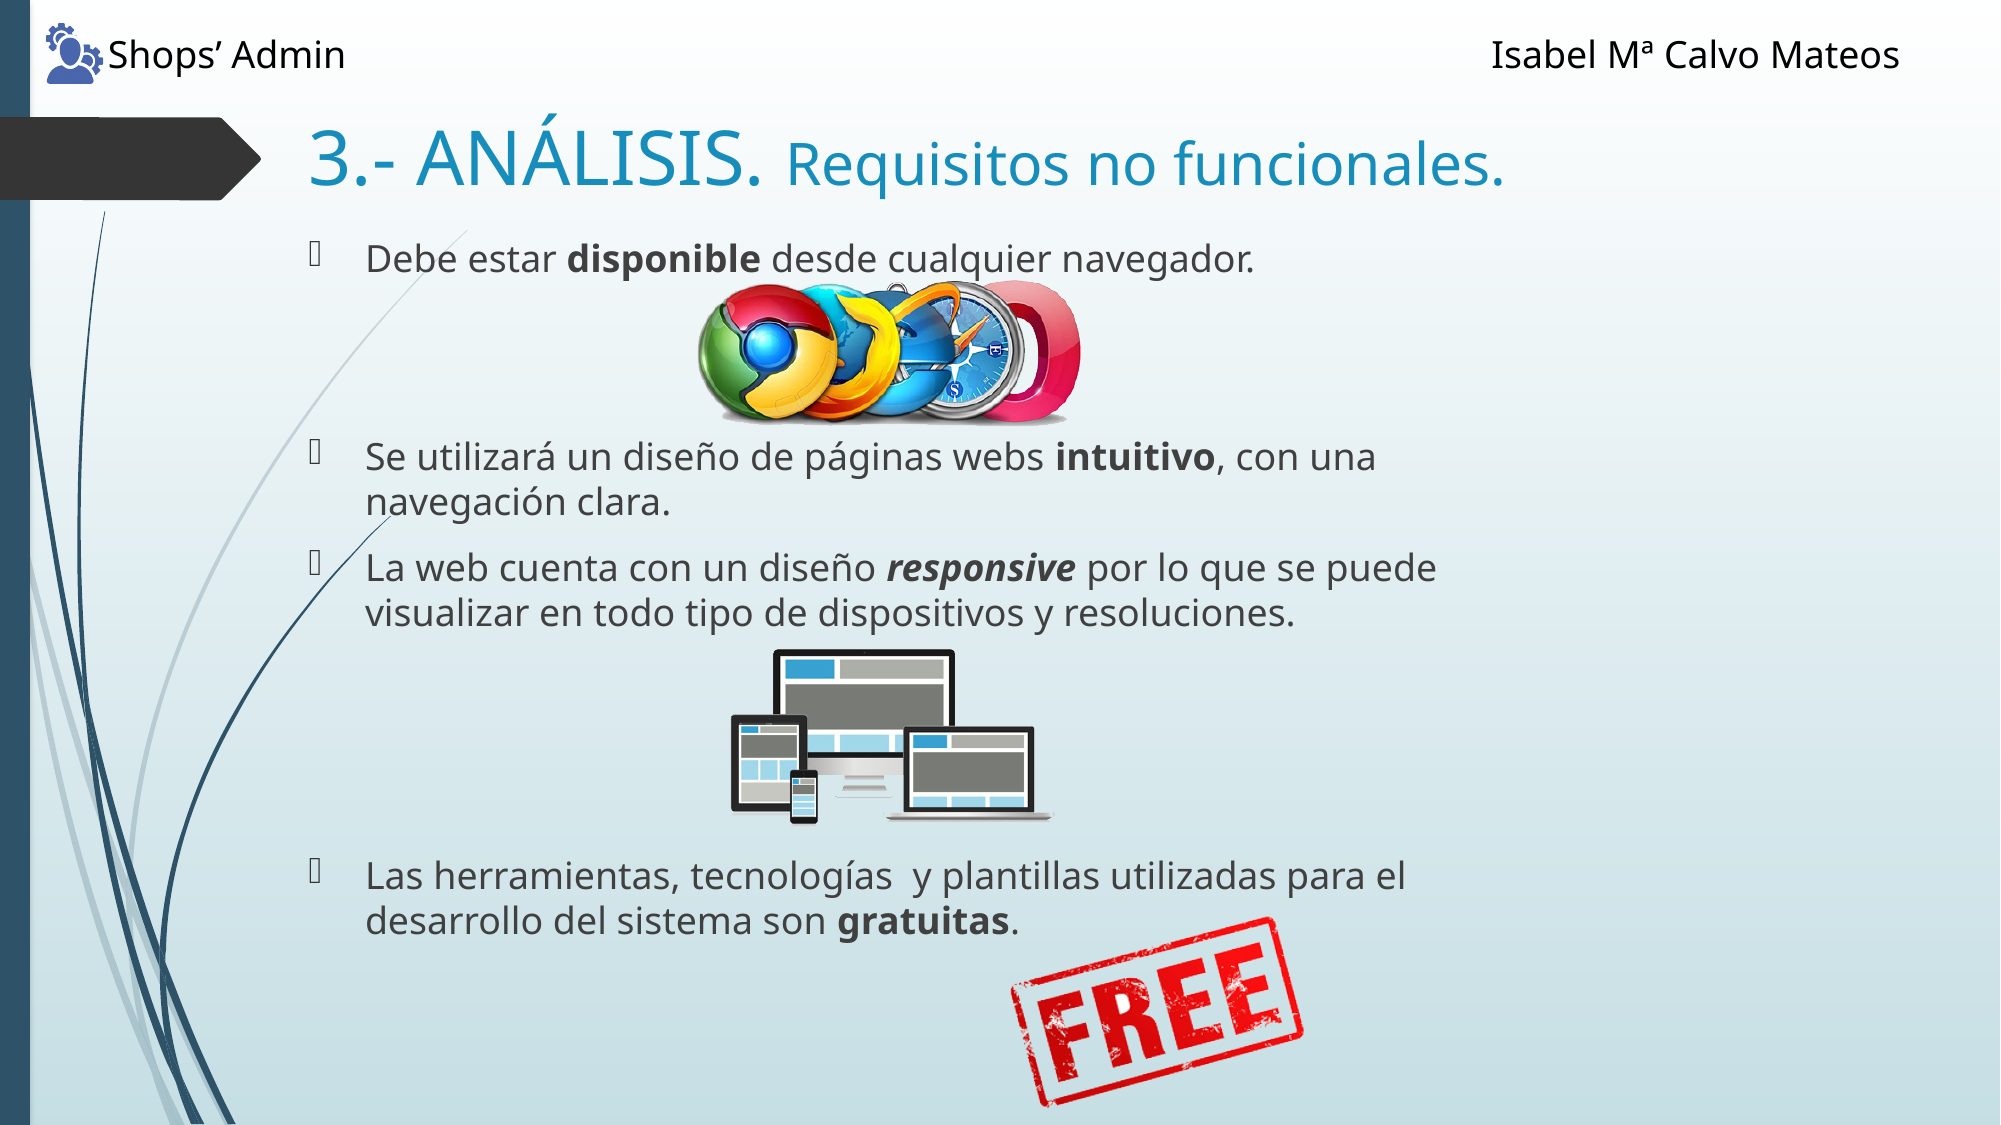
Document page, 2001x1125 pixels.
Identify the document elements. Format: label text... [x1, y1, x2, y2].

text_box Isabel Mª Calvo Mateos [1476, 23, 1950, 83]
picture [719, 632, 1064, 840]
picture [44, 22, 106, 85]
list Debe estar disponible desde cualquier navegador. Se utilizará un diseño de páginas webs intuitivo, con una navegación clara. La web cuenta con un diseño responsive por lo que se puede visualizar en todo tipo de dispositivos y resoluciones. Las herramientas, tecnologías y plantillas utilizadas para el desarrollo del sistema son gratuitas. [293, 227, 1589, 1080]
title 3.- ANÁLISIS. Requisitos no funcionales. [293, 102, 1950, 210]
picture [690, 273, 1091, 428]
text_box Shops’ Admin [106, 23, 404, 83]
picture [990, 903, 1327, 1125]
